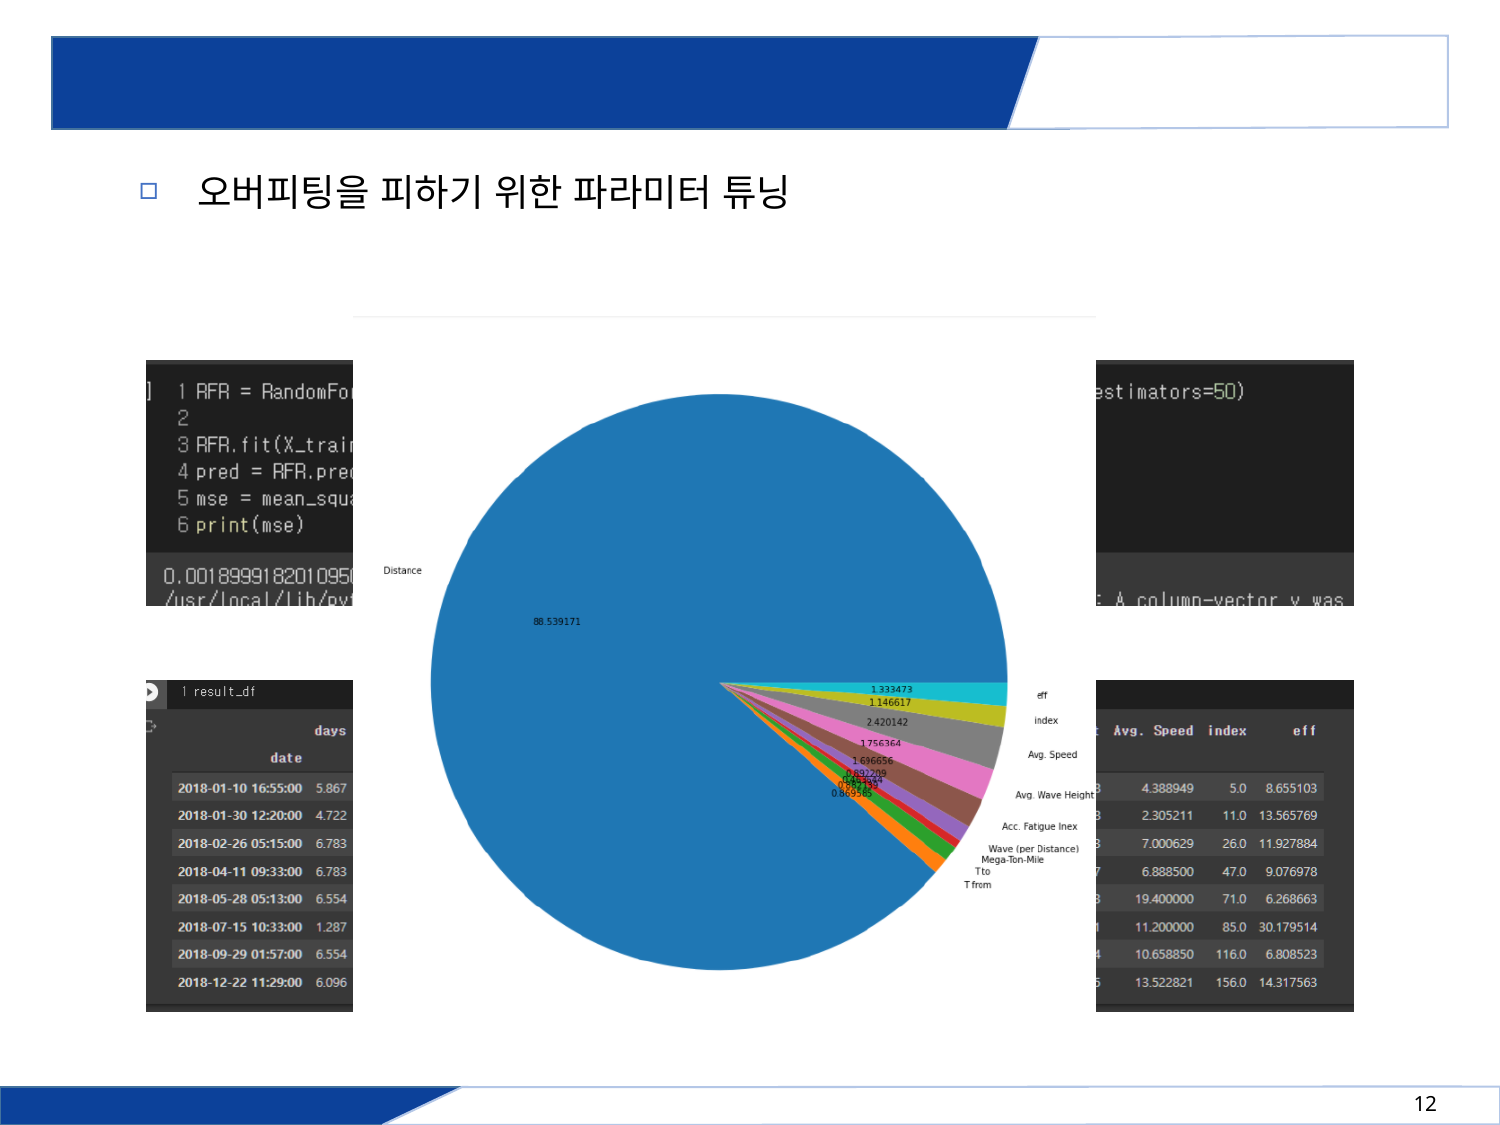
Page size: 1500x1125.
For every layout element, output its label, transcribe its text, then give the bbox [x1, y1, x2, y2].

slide_number 12 [1373, 1075, 1483, 1125]
picture [146, 316, 1354, 1014]
list 오버피팅을 피하기 위한 파라미터 튜닝 [64, 138, 1436, 1081]
